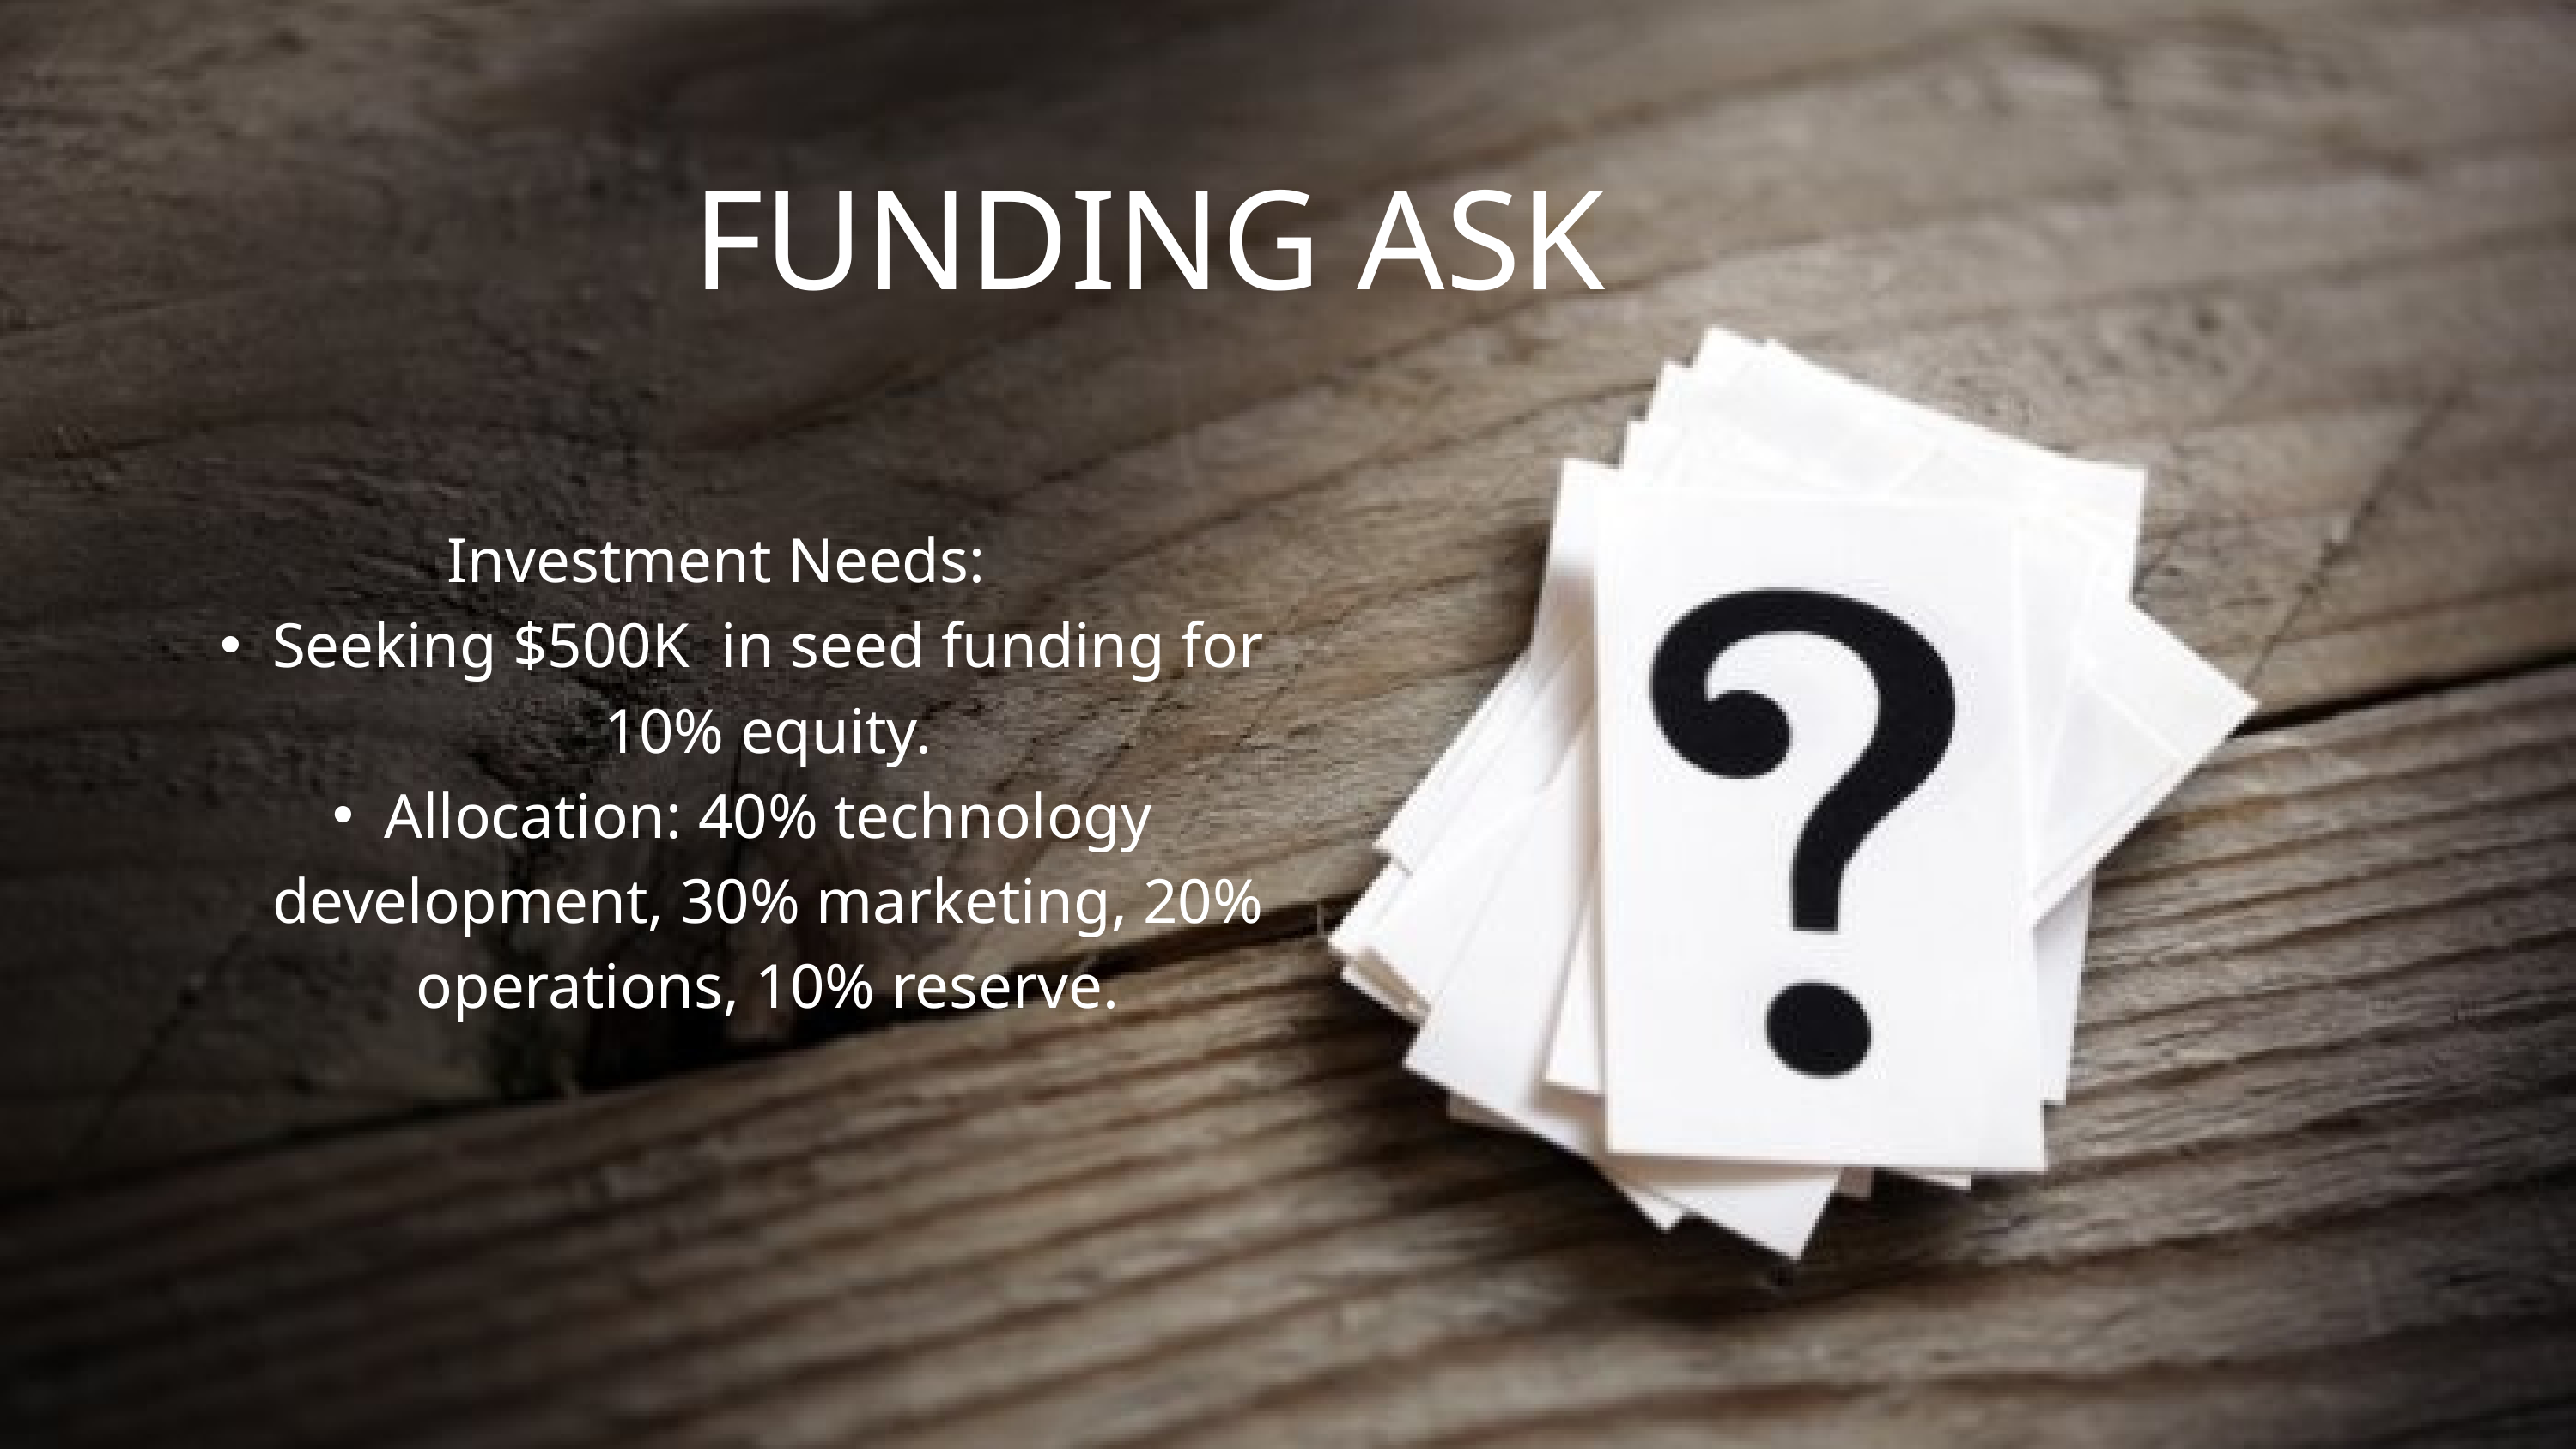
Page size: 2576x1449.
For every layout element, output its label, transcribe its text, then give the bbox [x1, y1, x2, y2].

text_box Investment Needs: Seeking $500K in seed funding for 10% equity. Allocation: 40% technology development, 30% marketing, 20% operations, 10% reserve. [144, 509, 1289, 1106]
text_box [0, 0, 2576, 1449]
text_box FUNDING ASK [671, 124, 1628, 318]
